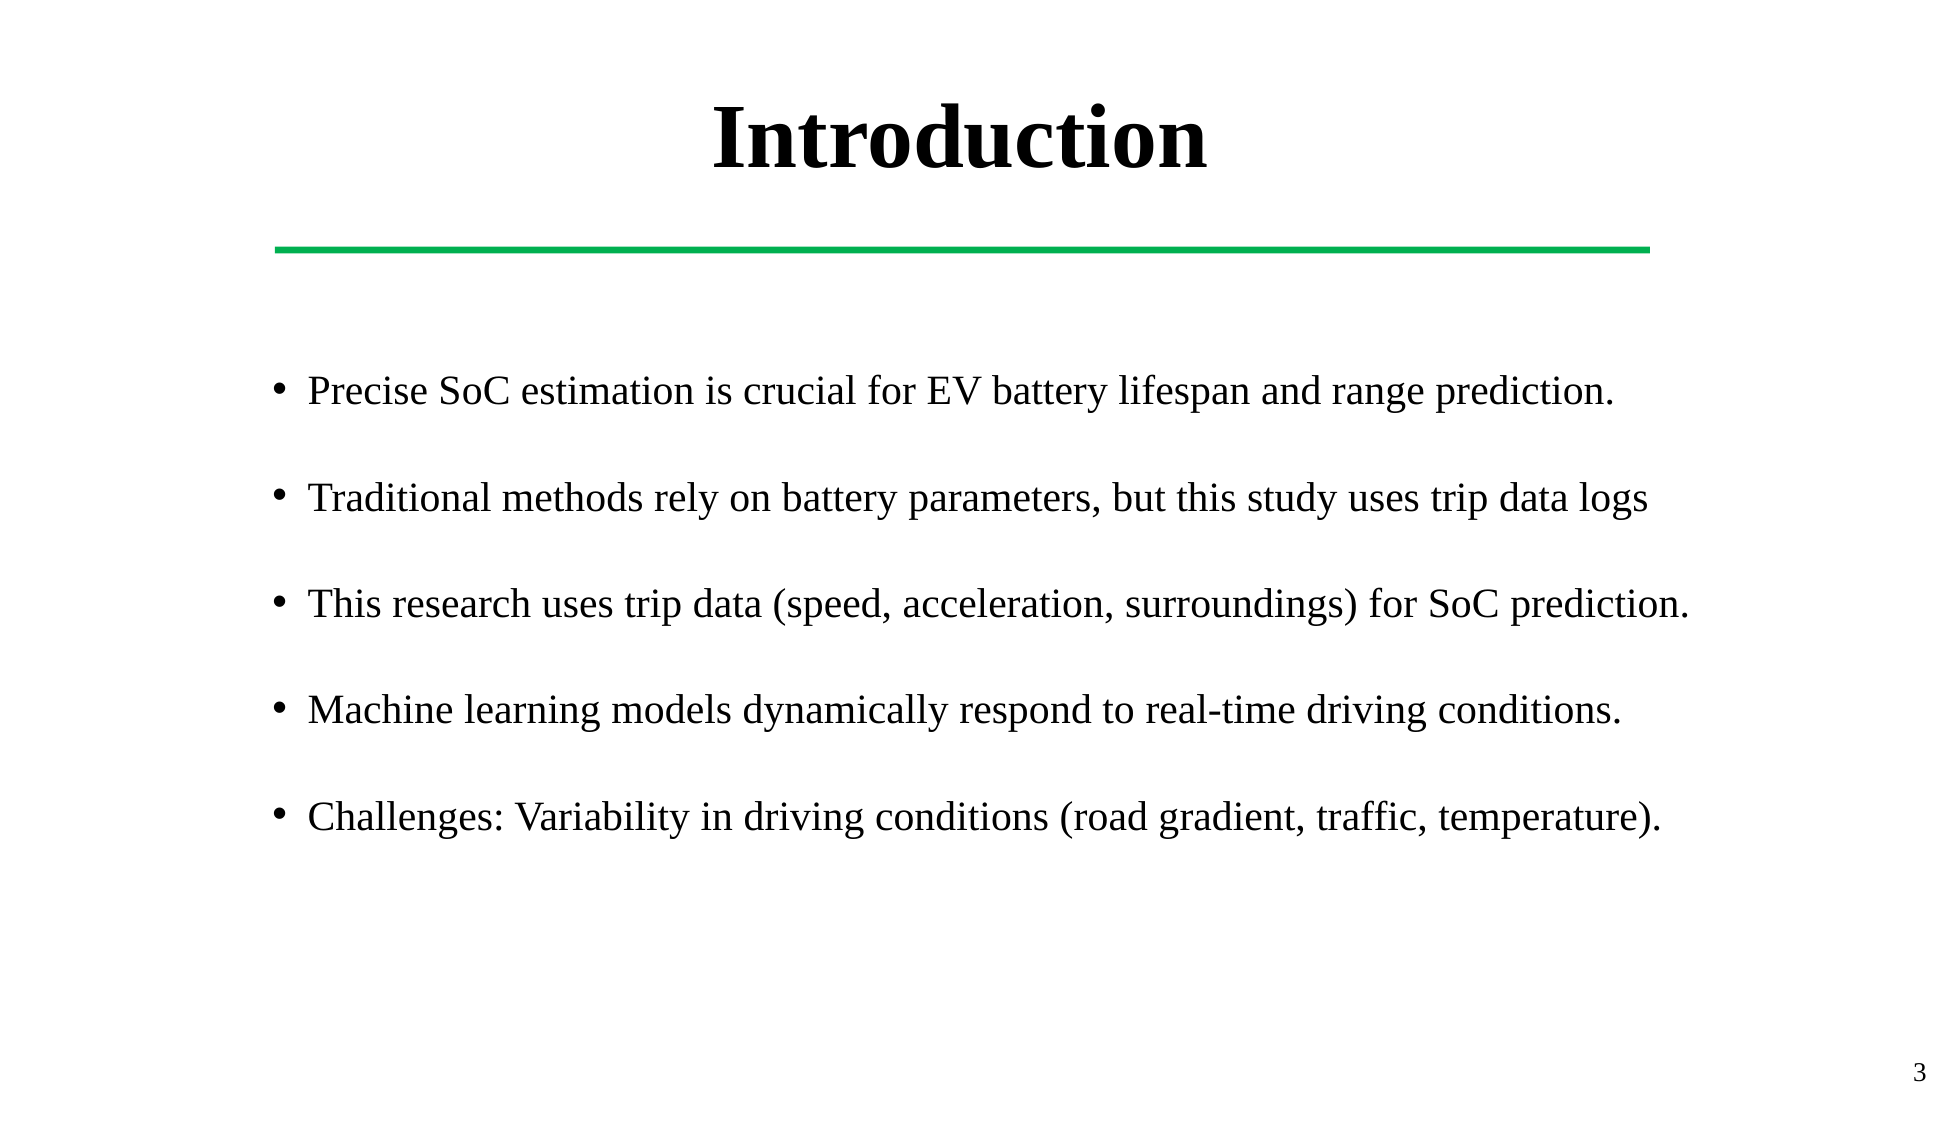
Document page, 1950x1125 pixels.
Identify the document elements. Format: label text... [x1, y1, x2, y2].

text_box Precise SoC estimation is crucial for EV battery lifespan and range prediction. Traditional methods rely on battery parameters, but this study uses trip data logs This research uses trip data (speed, acceleration, surroundings) for SoC prediction. Machine learning models dynamically respond to real-time driving conditions. Challenges: Variability in driving conditions (road gradient, traffic, temperature). [257, 298, 1915, 924]
text_box Introduction [87, 37, 1843, 225]
slide_number 3 [1824, 1038, 1942, 1125]
